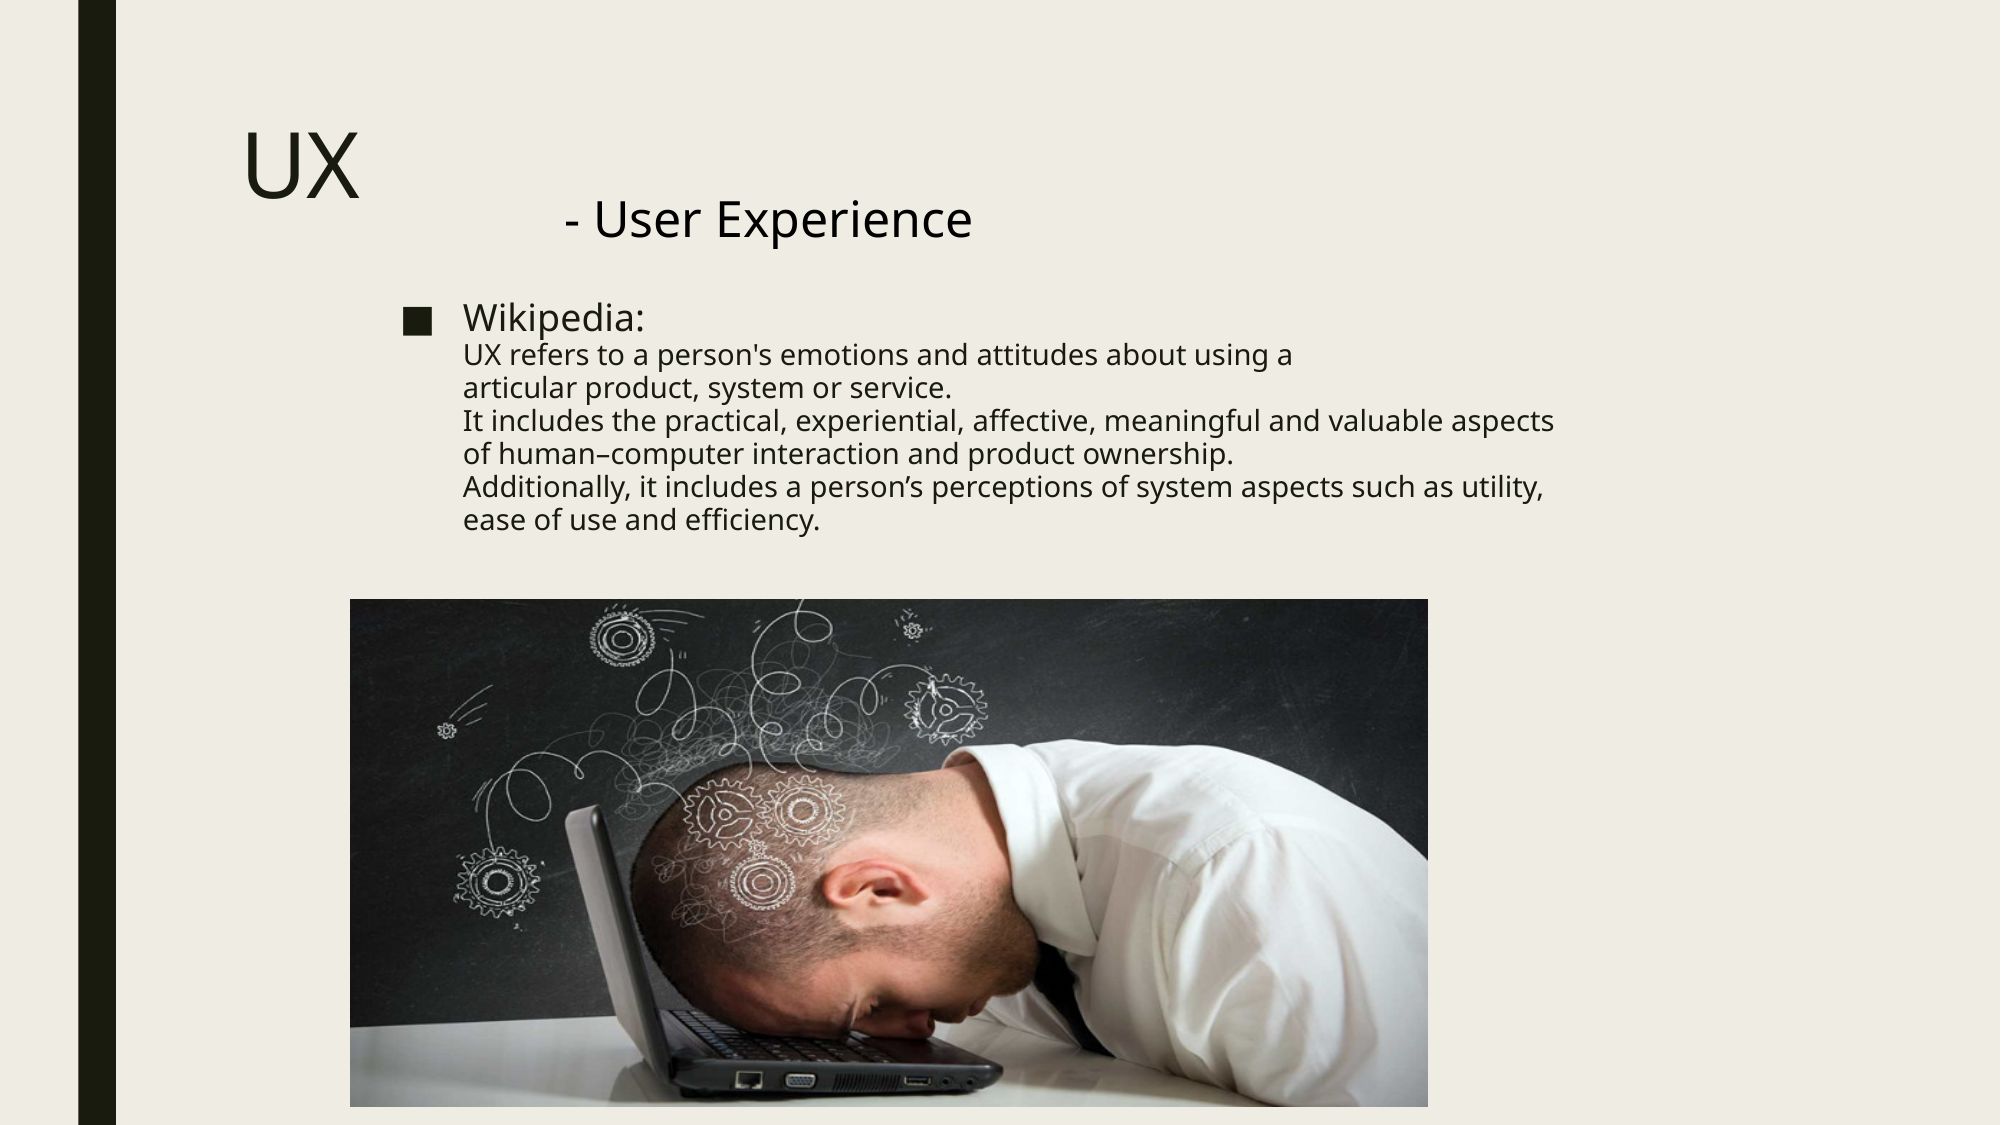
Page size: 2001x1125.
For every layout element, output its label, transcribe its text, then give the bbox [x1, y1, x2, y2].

list Wikipedia: UX refers to a person's emotions and attitudes about using a articular product, system or service. It includes the practical, experiential, affective, meaningful and valuable aspects of human–computer interaction and product ownership. Additionally, it includes a person’s perceptions of system aspects such as utility, ease of use and efficiency. [384, 289, 1596, 753]
picture [350, 599, 1428, 1107]
text_box - User Experience [549, 179, 1628, 255]
title UX [225, 112, 1800, 357]
